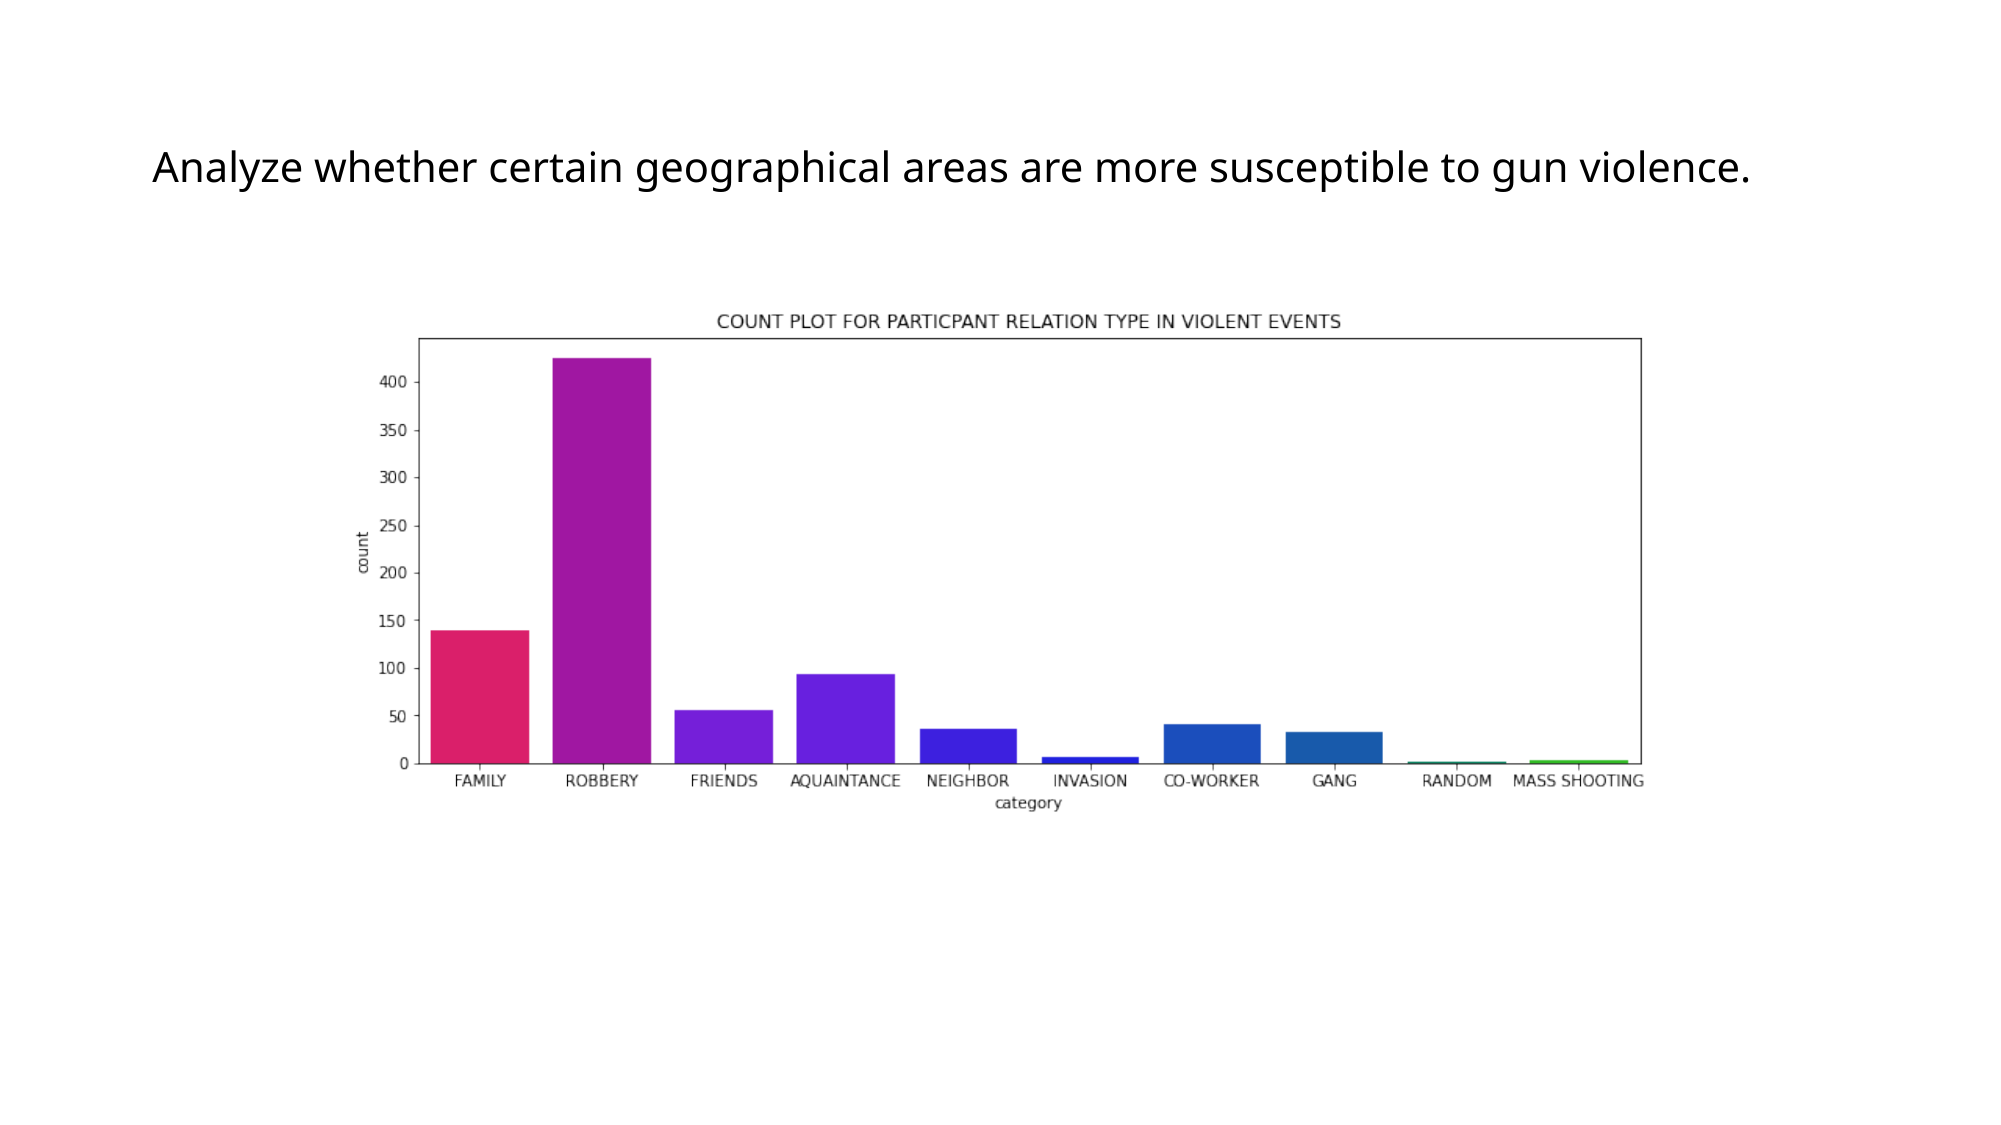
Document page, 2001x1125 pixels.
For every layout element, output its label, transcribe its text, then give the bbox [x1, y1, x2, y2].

title Analyze whether certain geographical areas are more susceptible to gun violence. [137, 59, 1863, 278]
picture [345, 302, 1655, 823]
